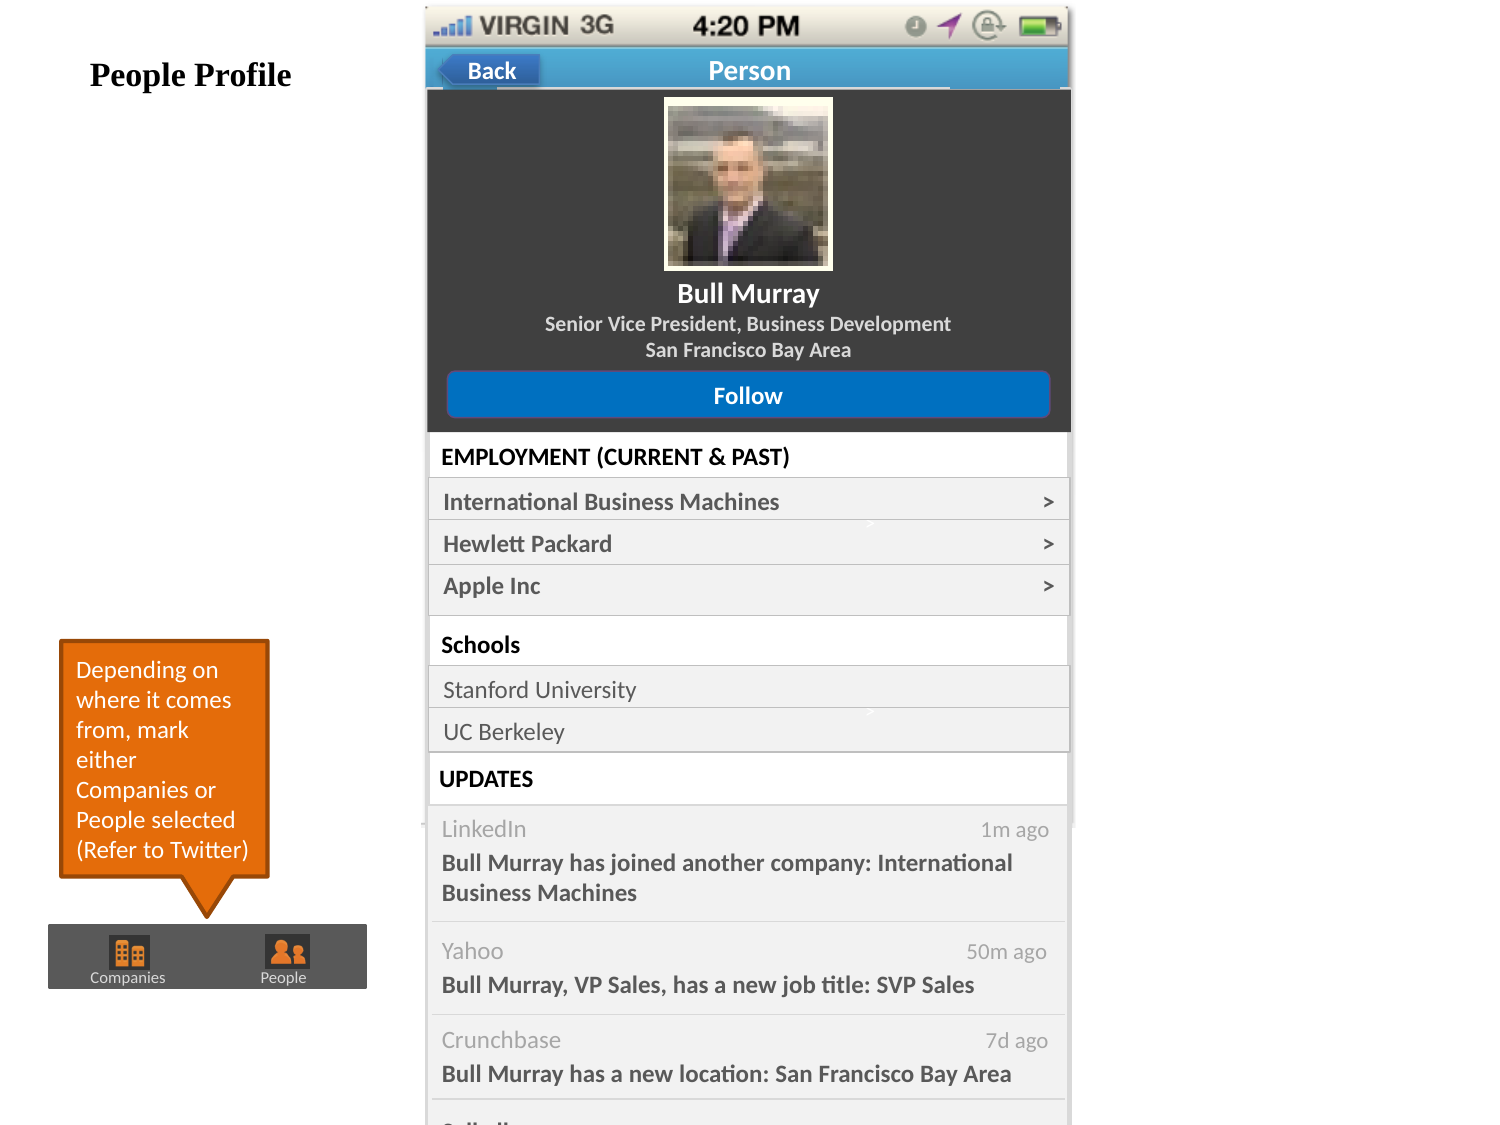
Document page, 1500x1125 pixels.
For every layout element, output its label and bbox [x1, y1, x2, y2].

text_box [75, 45, 421, 101]
text_box [48, 924, 367, 994]
text_box [425, 829, 1070, 1125]
picture [265, 934, 310, 969]
text_box [59, 638, 270, 920]
picture [109, 934, 150, 971]
picture [421, 0, 1079, 829]
